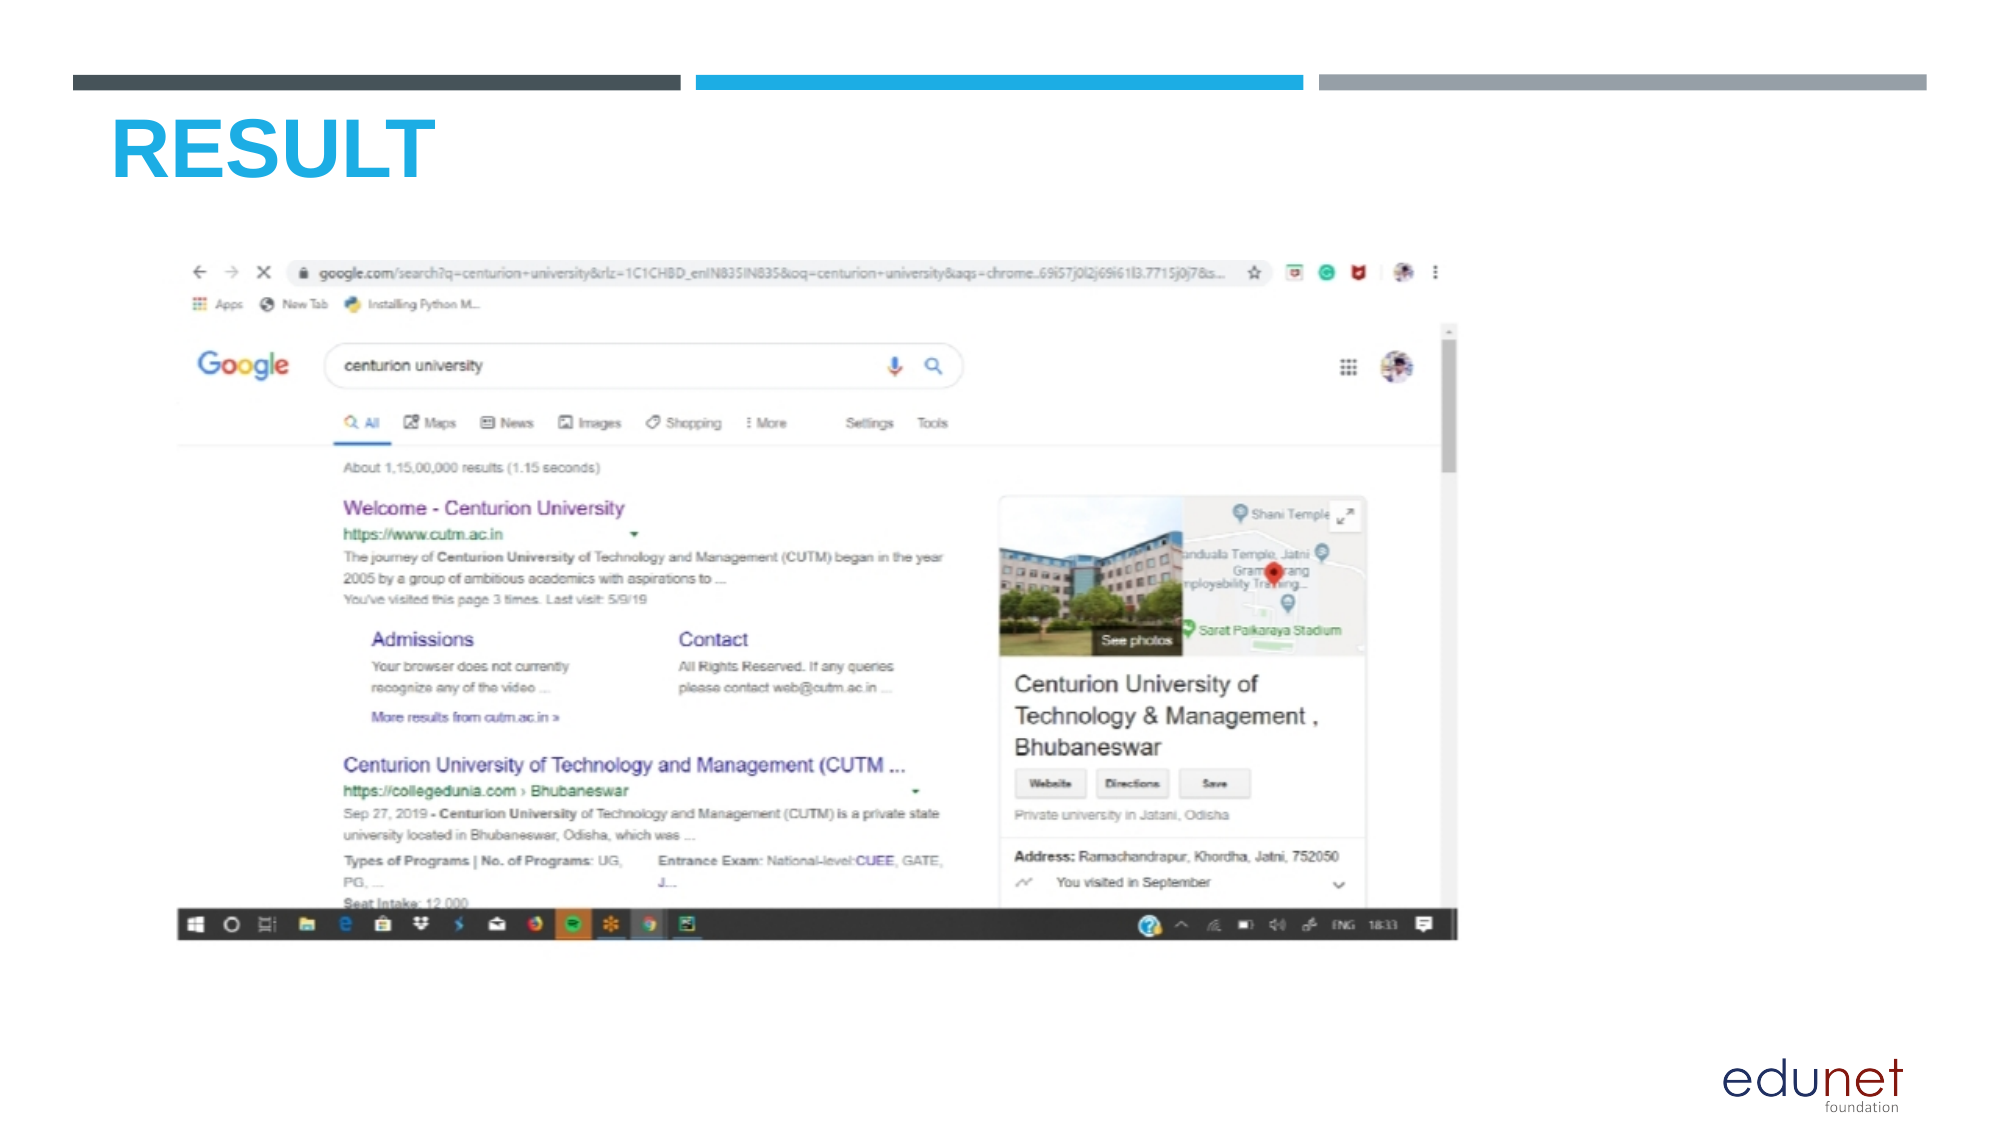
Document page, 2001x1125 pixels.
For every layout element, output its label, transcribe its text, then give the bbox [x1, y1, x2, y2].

picture [0, 260, 1532, 1017]
title RESULT [94, 114, 1906, 203]
picture [1719, 1056, 1905, 1116]
